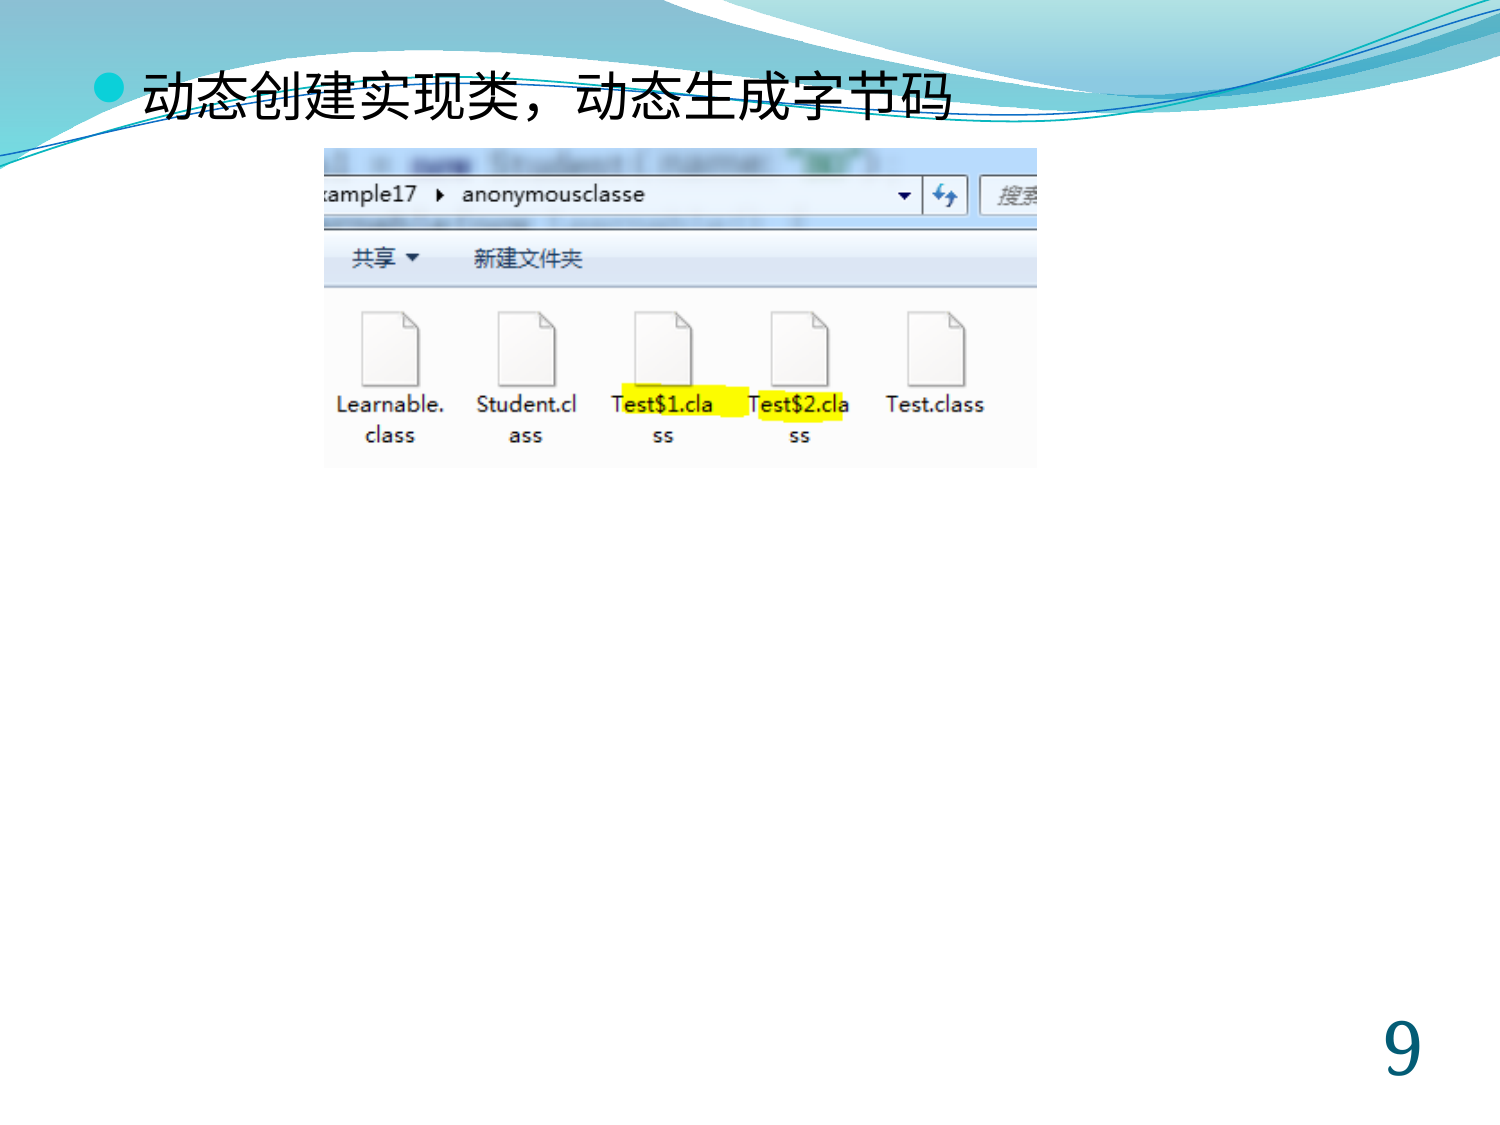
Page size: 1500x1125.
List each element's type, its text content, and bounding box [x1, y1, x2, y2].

list 动态创建实现类，动态生成字节码 [75, 54, 1425, 1038]
slide_number 8 [1299, 1042, 1425, 1103]
title Beyond Basic Arithmetic [317, 150, 1041, 481]
picture [324, 148, 1037, 469]
